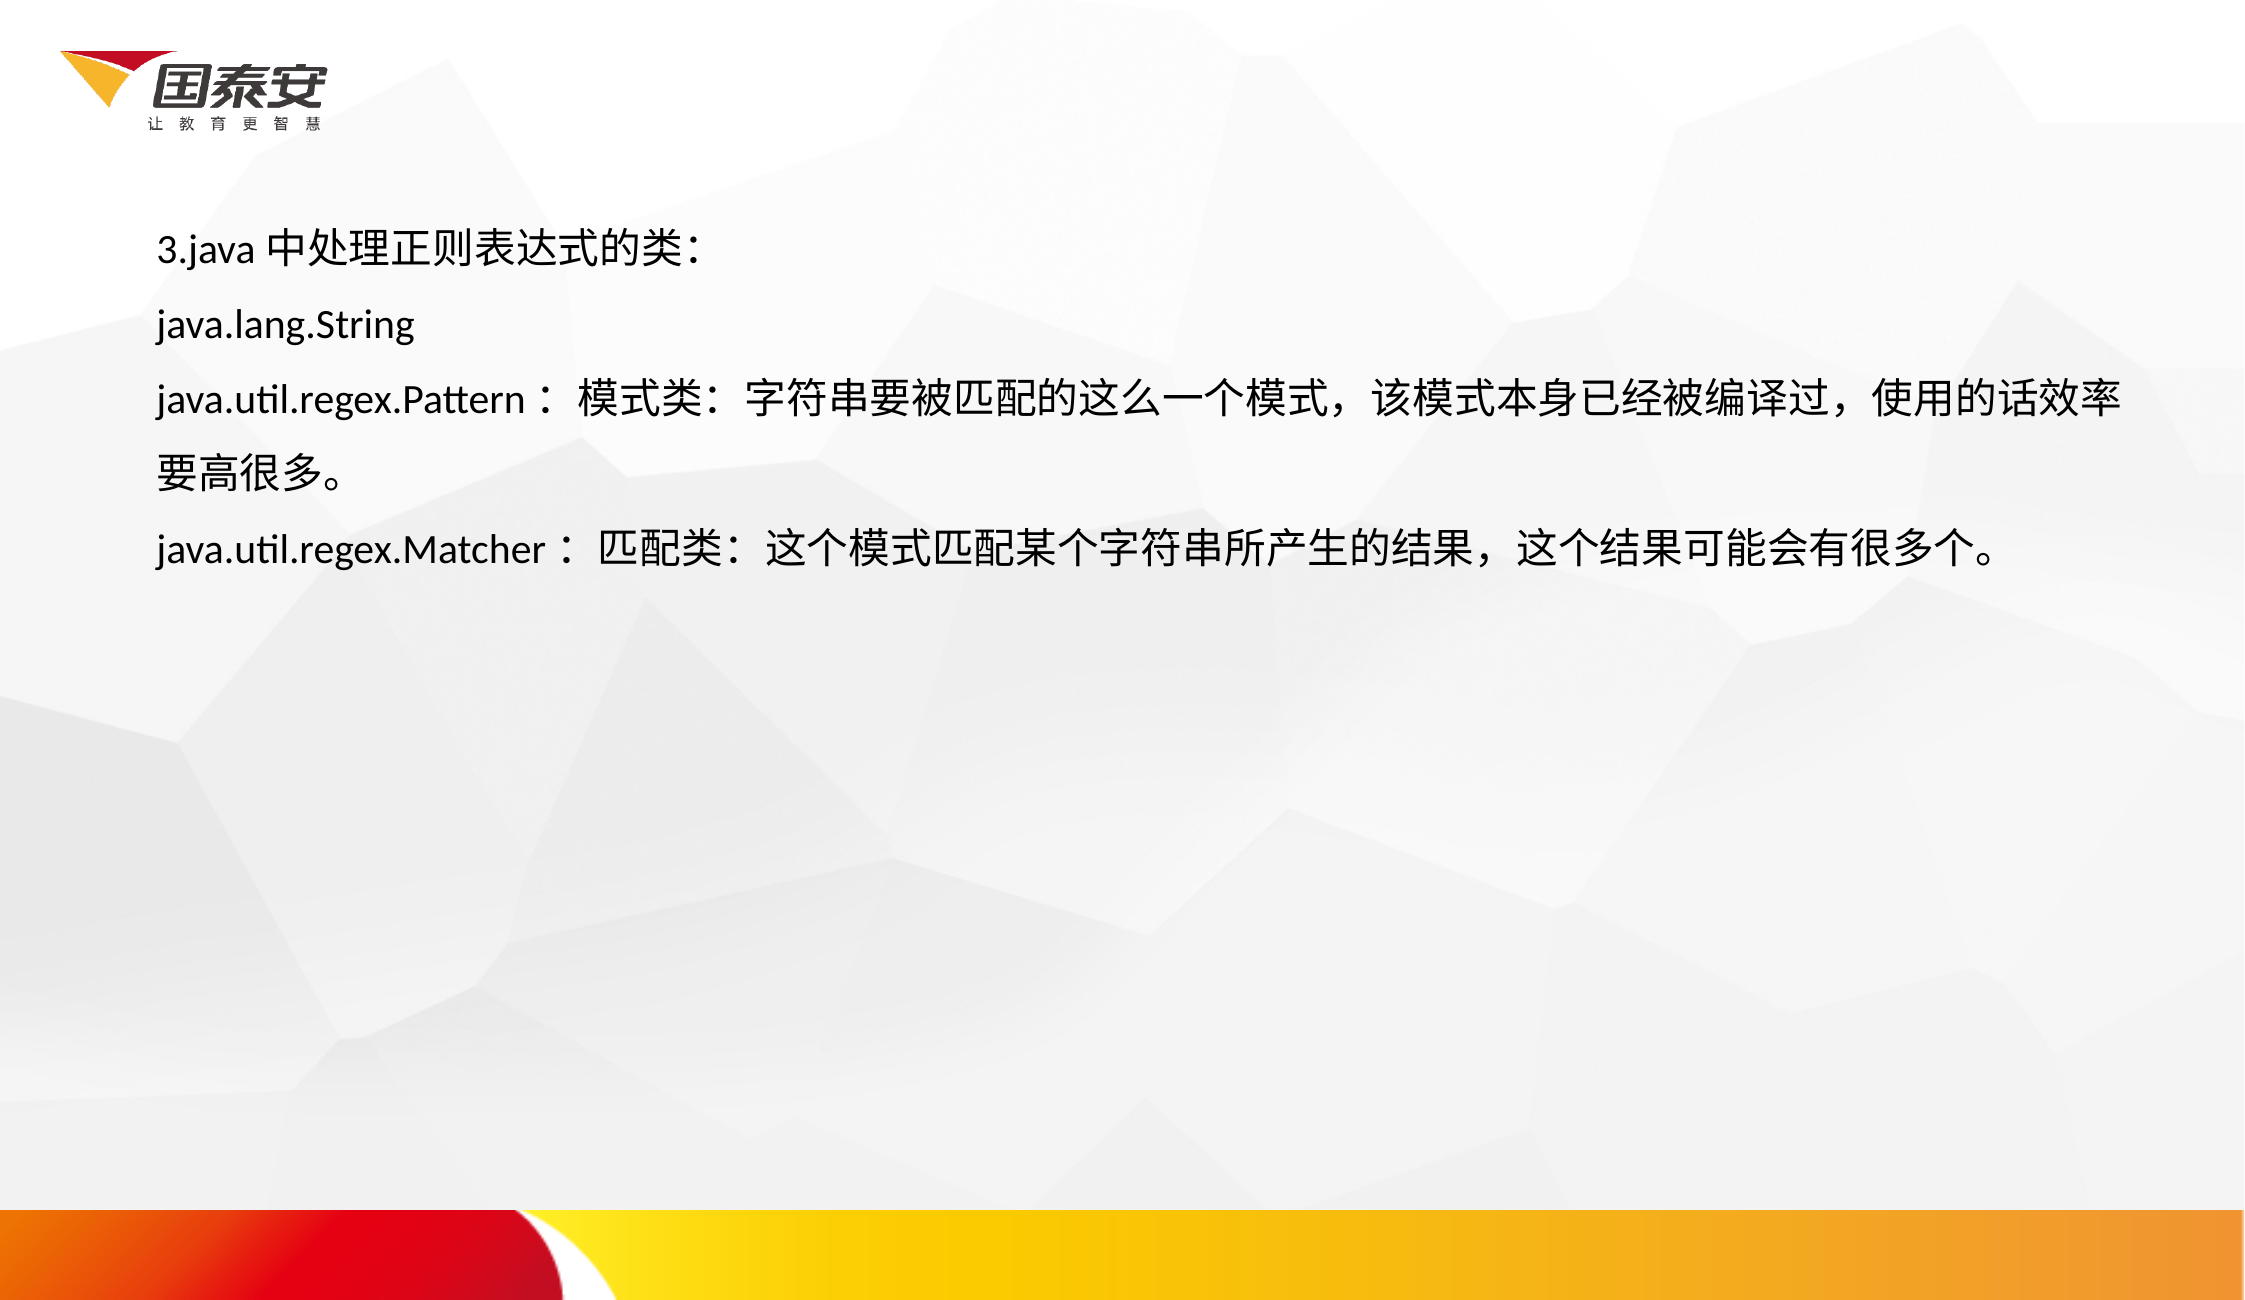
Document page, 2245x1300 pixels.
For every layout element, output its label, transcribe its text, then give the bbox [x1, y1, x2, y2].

text_box 3.java中处理正则表达式的类： java.lang.String java.util.regex.Pattern：模式类：字符串要被匹配的这么一个模式，该模式本身已经被编译过，使用的话效率要高很多。 java.util.regex.Matcher：匹配类：这个模式匹配某个字符串所产生的结果，这个结果可能会有很多个。 [141, 188, 2150, 579]
picture [0, 0, 2245, 1300]
